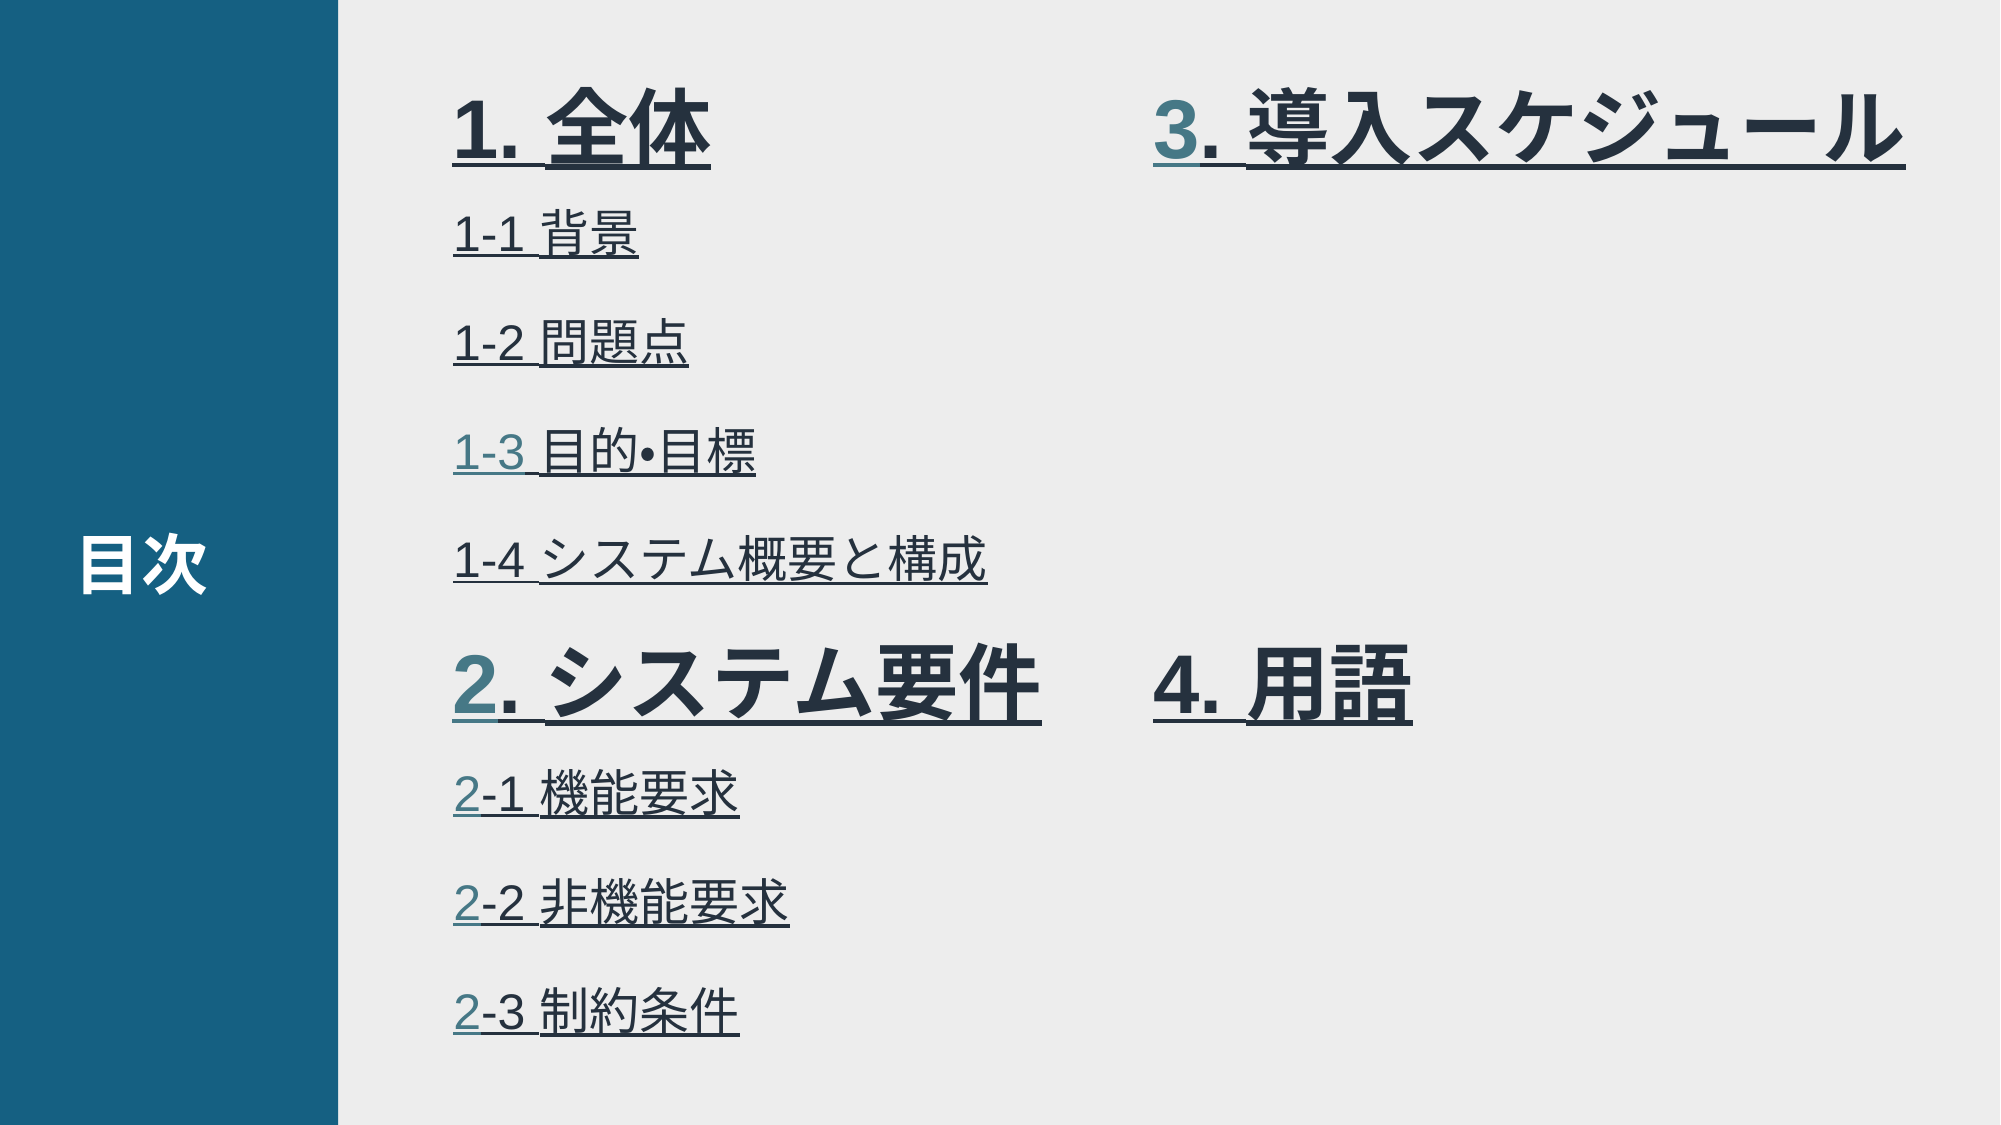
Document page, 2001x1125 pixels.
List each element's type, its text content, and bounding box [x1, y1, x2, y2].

text_box 4. 用語 [1138, 623, 1472, 759]
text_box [436, 76, 1072, 1029]
text_box 目次 [59, 515, 279, 610]
text_box [0, 0, 340, 1125]
text_box 3. 導入スケジュール [1138, 67, 1941, 203]
